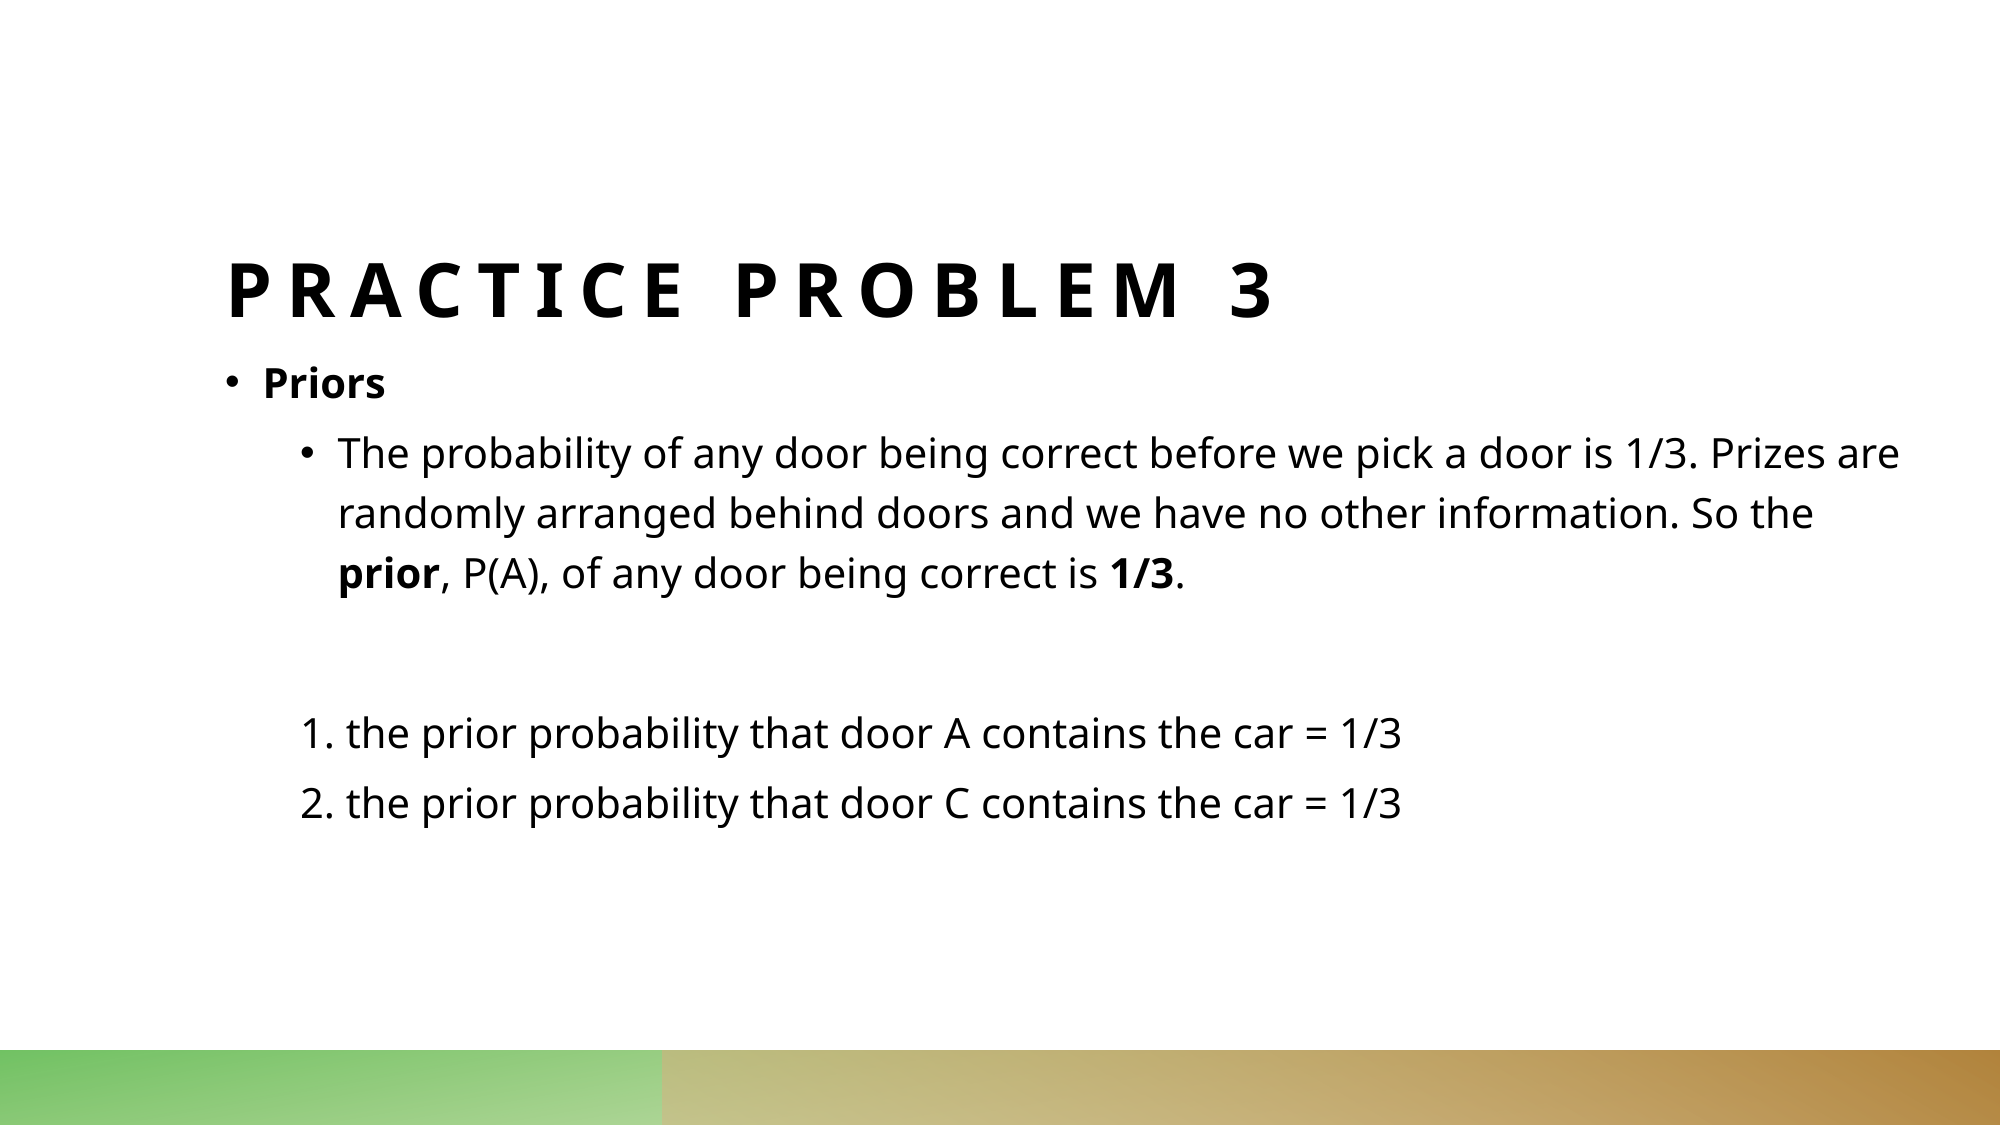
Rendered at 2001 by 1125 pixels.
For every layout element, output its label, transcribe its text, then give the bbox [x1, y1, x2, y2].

title Practice Problem 3 [225, 130, 1905, 333]
